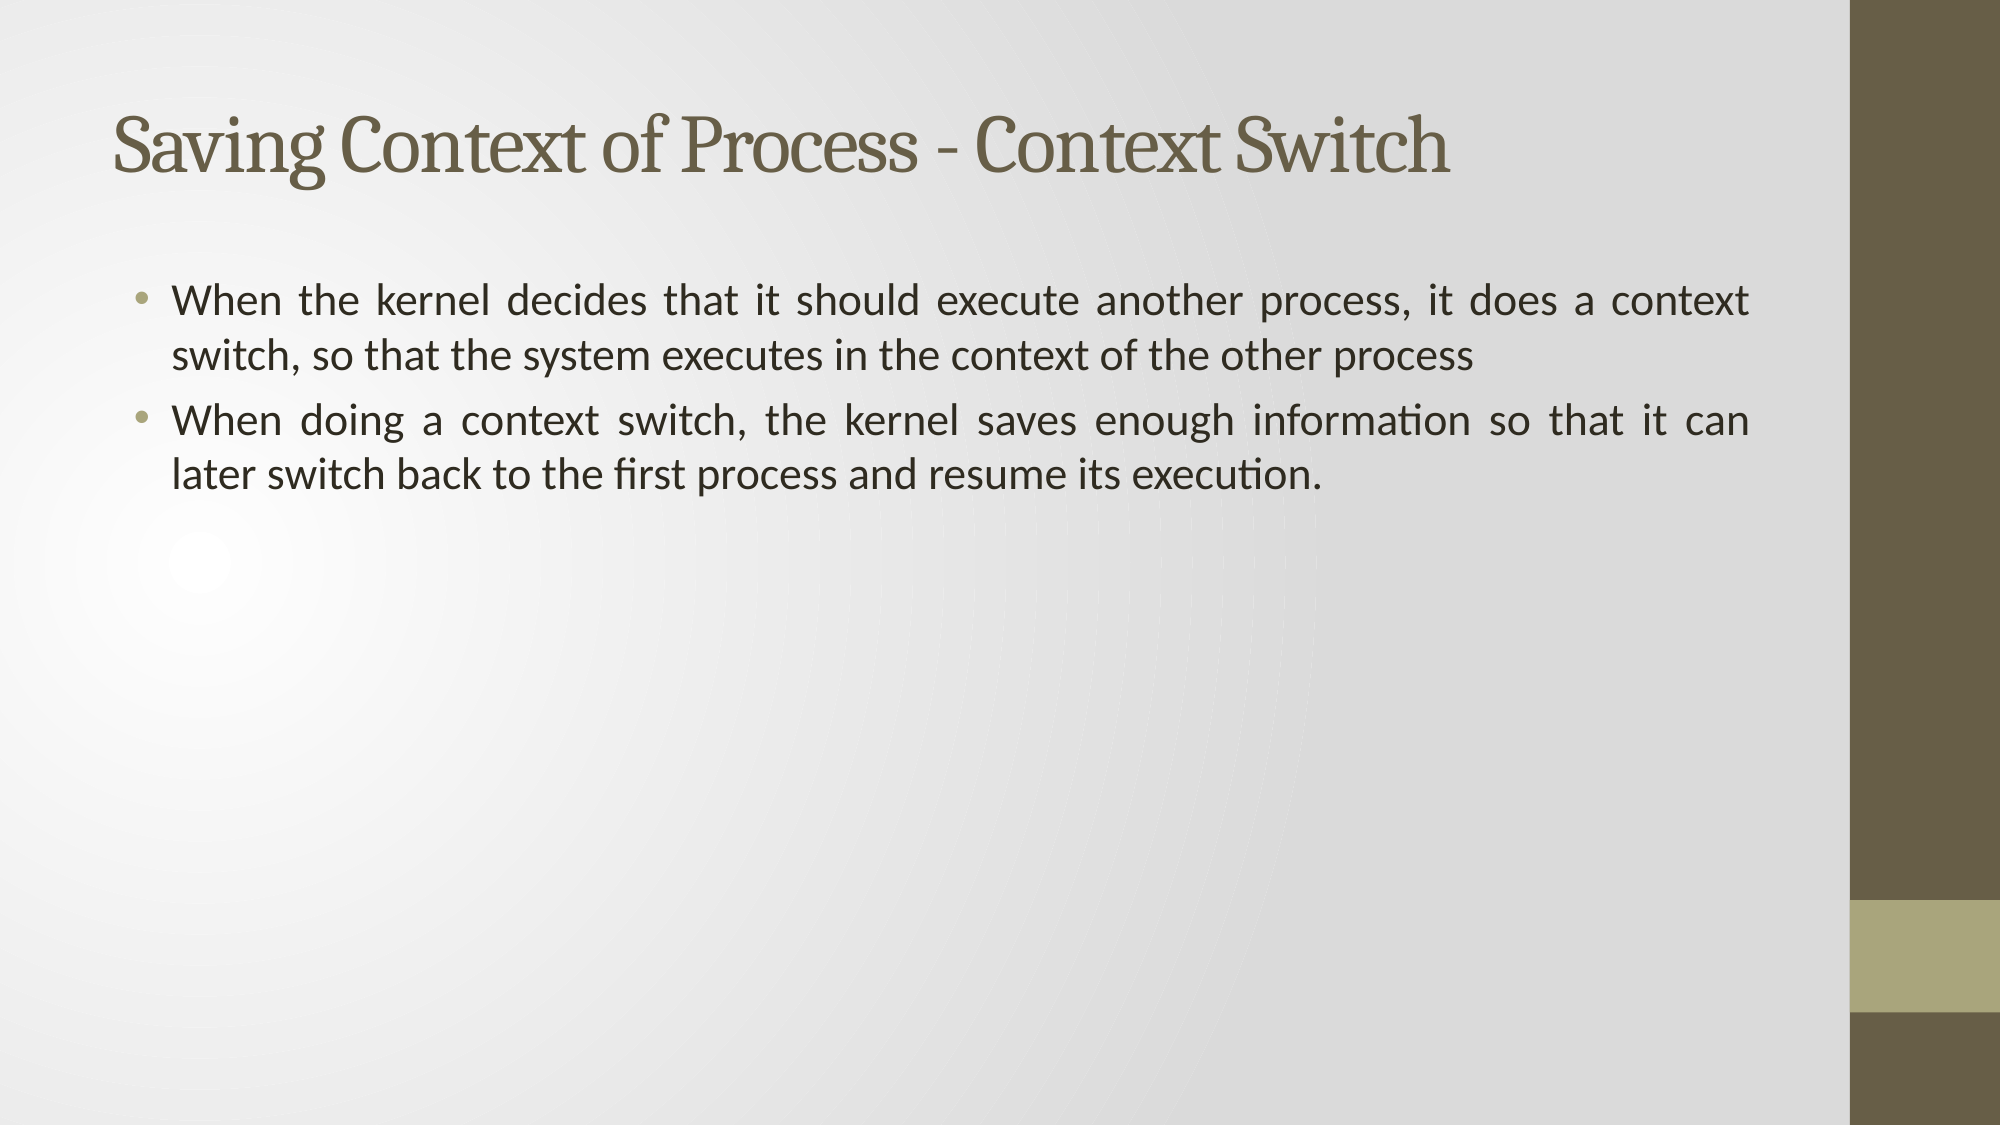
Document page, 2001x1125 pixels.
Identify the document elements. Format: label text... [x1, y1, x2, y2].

list When the kernel decides that it should execute another process, it does a context switch, so that the system executes in the context of the other process When doing a context switch, the kernel saves enough information so that it can later switch back to the first process and resume its execution. [99, 262, 1767, 1050]
title Saving Context of Process - Context Switch [99, 45, 1767, 233]
